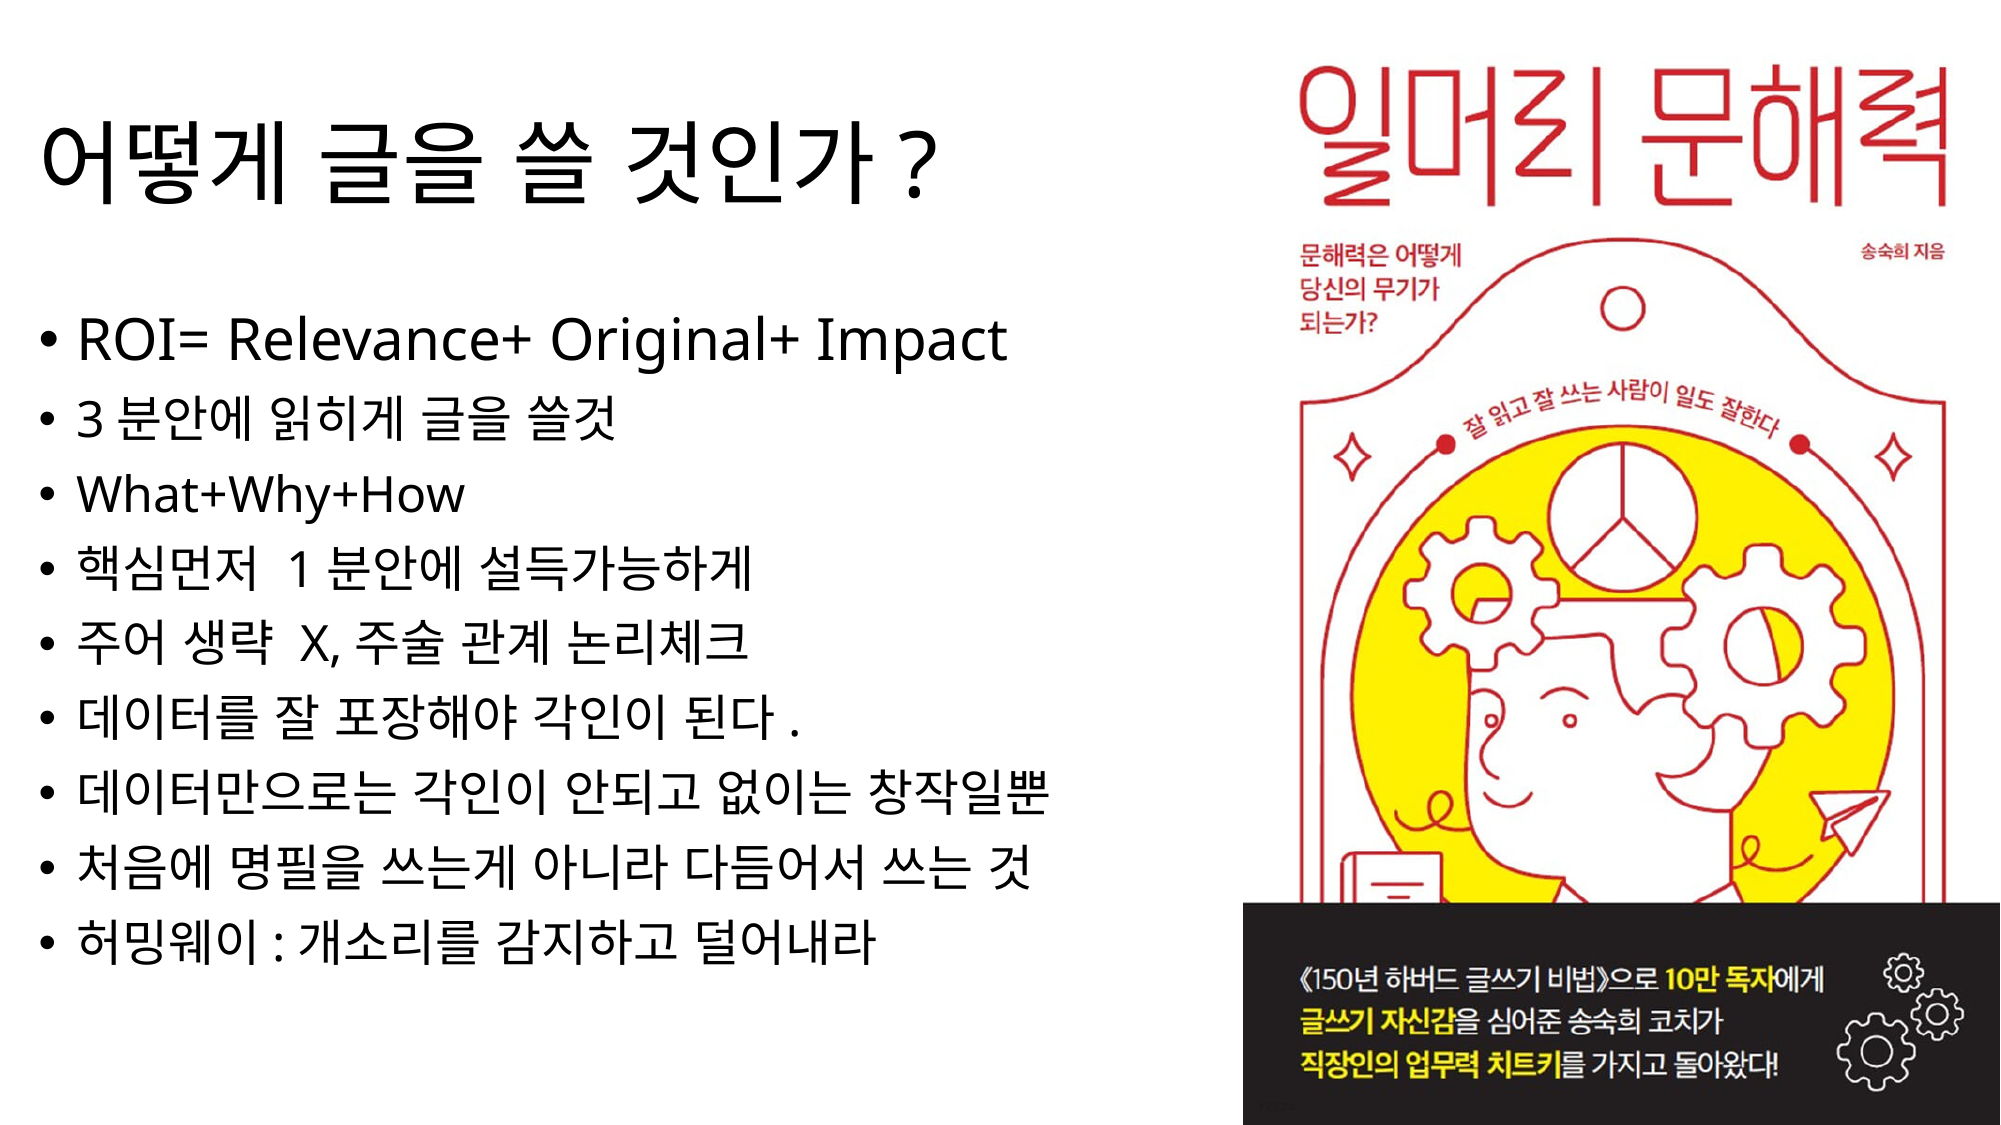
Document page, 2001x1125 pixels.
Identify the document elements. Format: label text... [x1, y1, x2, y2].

picture [1243, 0, 2000, 1125]
list ROI= Relevance+ Original+ Impact 3분안에 읽히게 글을 쓸것 What+Why+How 핵심먼저 1분안에 설득가능하게 주어 생략 X,주술 관계 논리체크 데이터를 잘 포장해야 각인이 된다. 데이터만으로는 각인이 안되고 없이는 창작일뿐 처음에 명필을 쓰는게 아니라 다듬어서 쓰는 것 허밍웨이:개소리를 감지하고 덜어내라 [23, 303, 1286, 1017]
title 어떻게 글을 쓸 것인가? [23, 59, 1294, 278]
